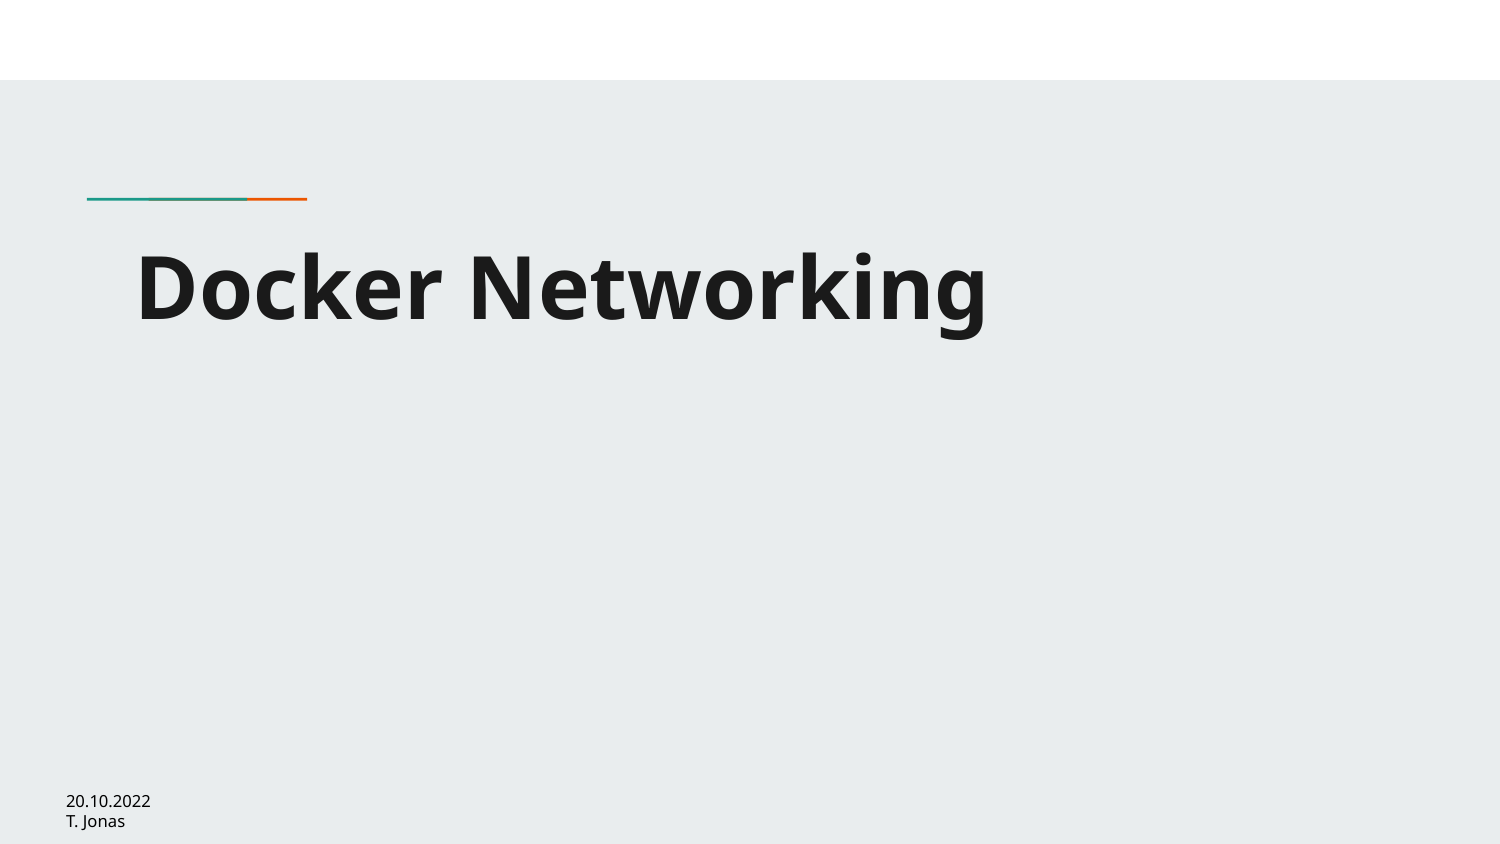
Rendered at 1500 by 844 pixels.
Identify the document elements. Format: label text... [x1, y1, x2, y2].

title Docker Networking [119, 216, 1381, 490]
